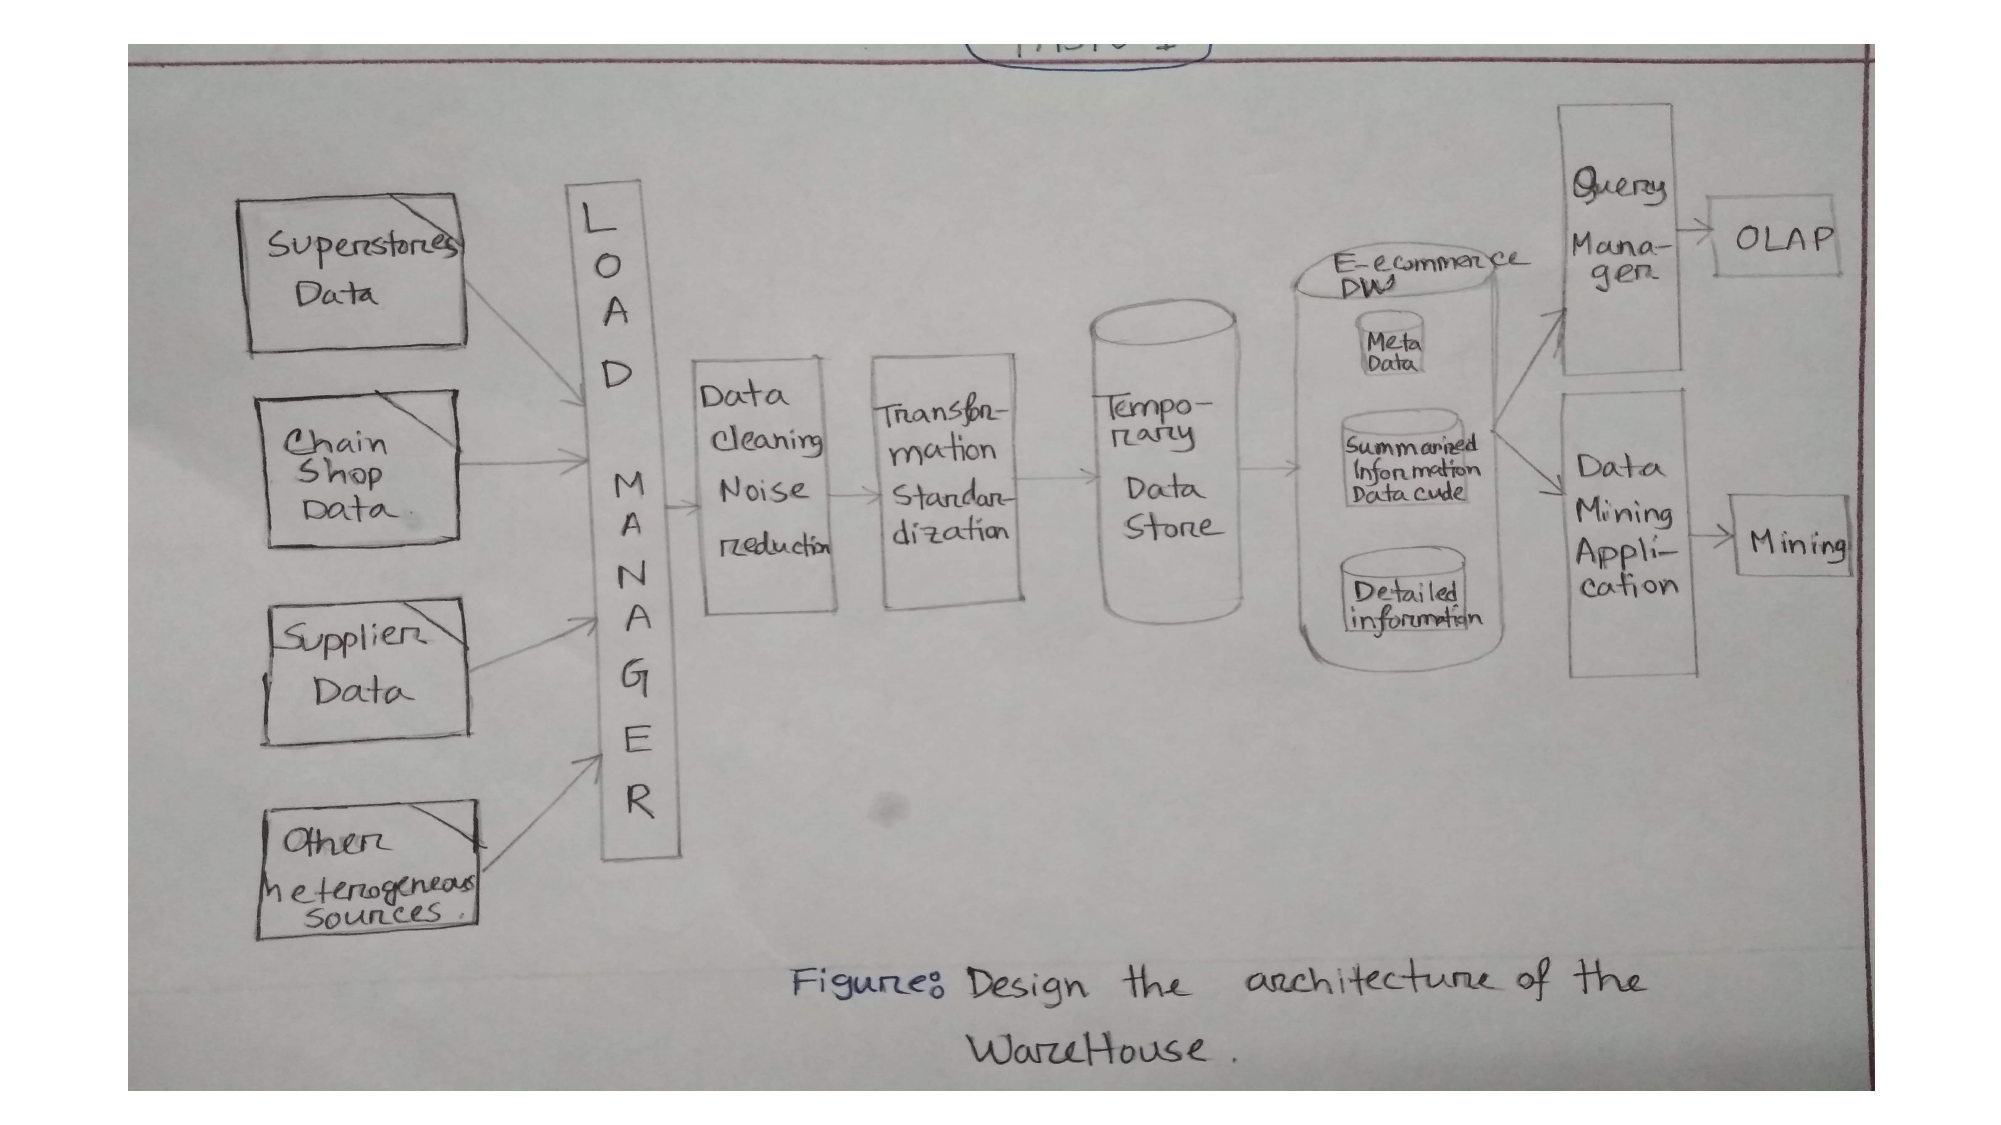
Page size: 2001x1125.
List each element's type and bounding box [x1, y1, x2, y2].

picture [128, 44, 1875, 1091]
